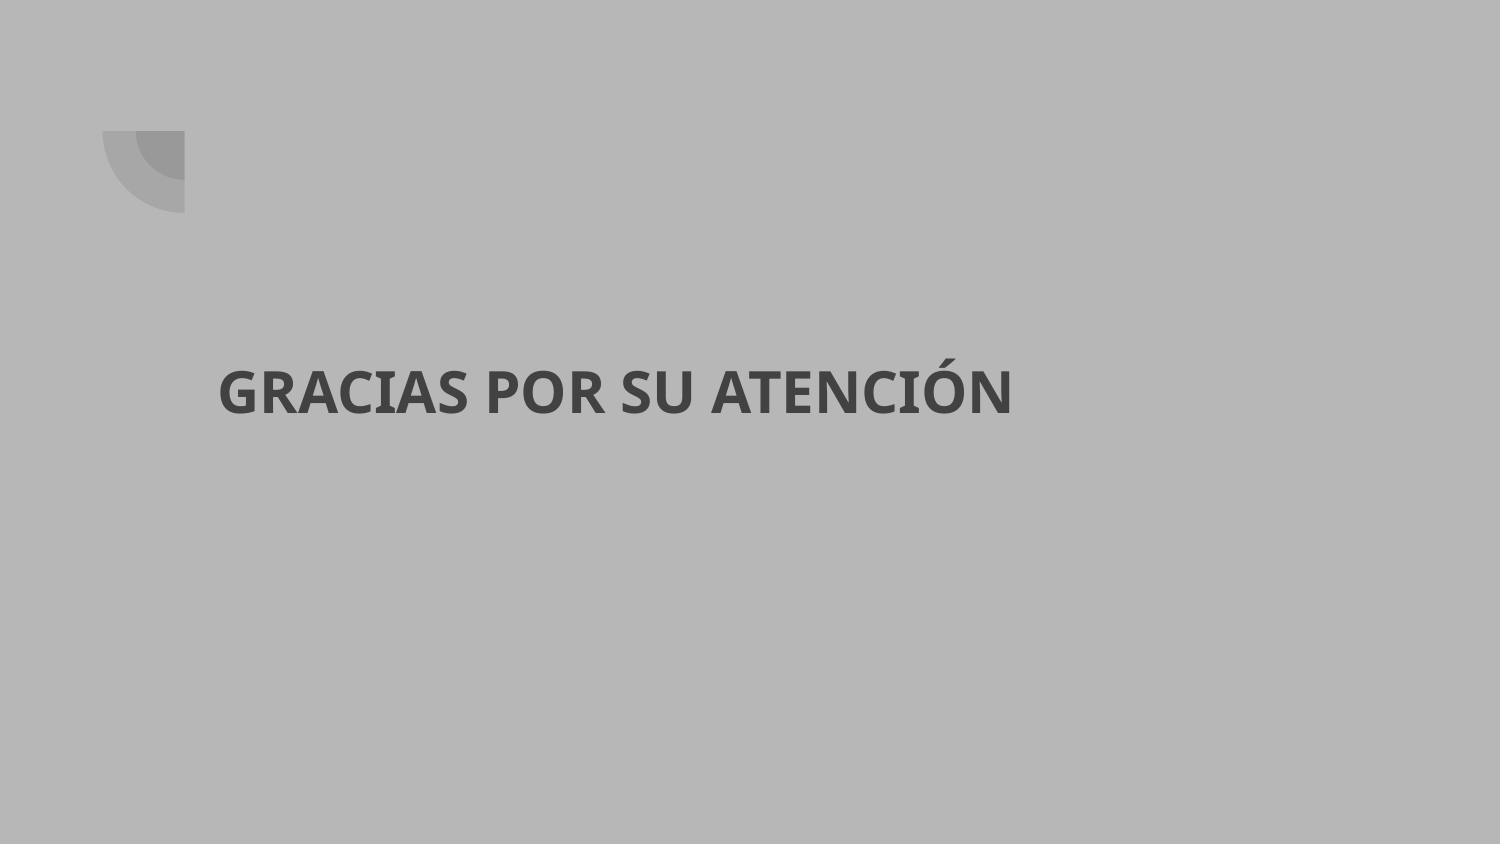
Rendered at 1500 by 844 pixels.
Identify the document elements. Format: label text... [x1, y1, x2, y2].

title GRACIAS POR SU ATENCIÓN [202, 339, 1356, 504]
